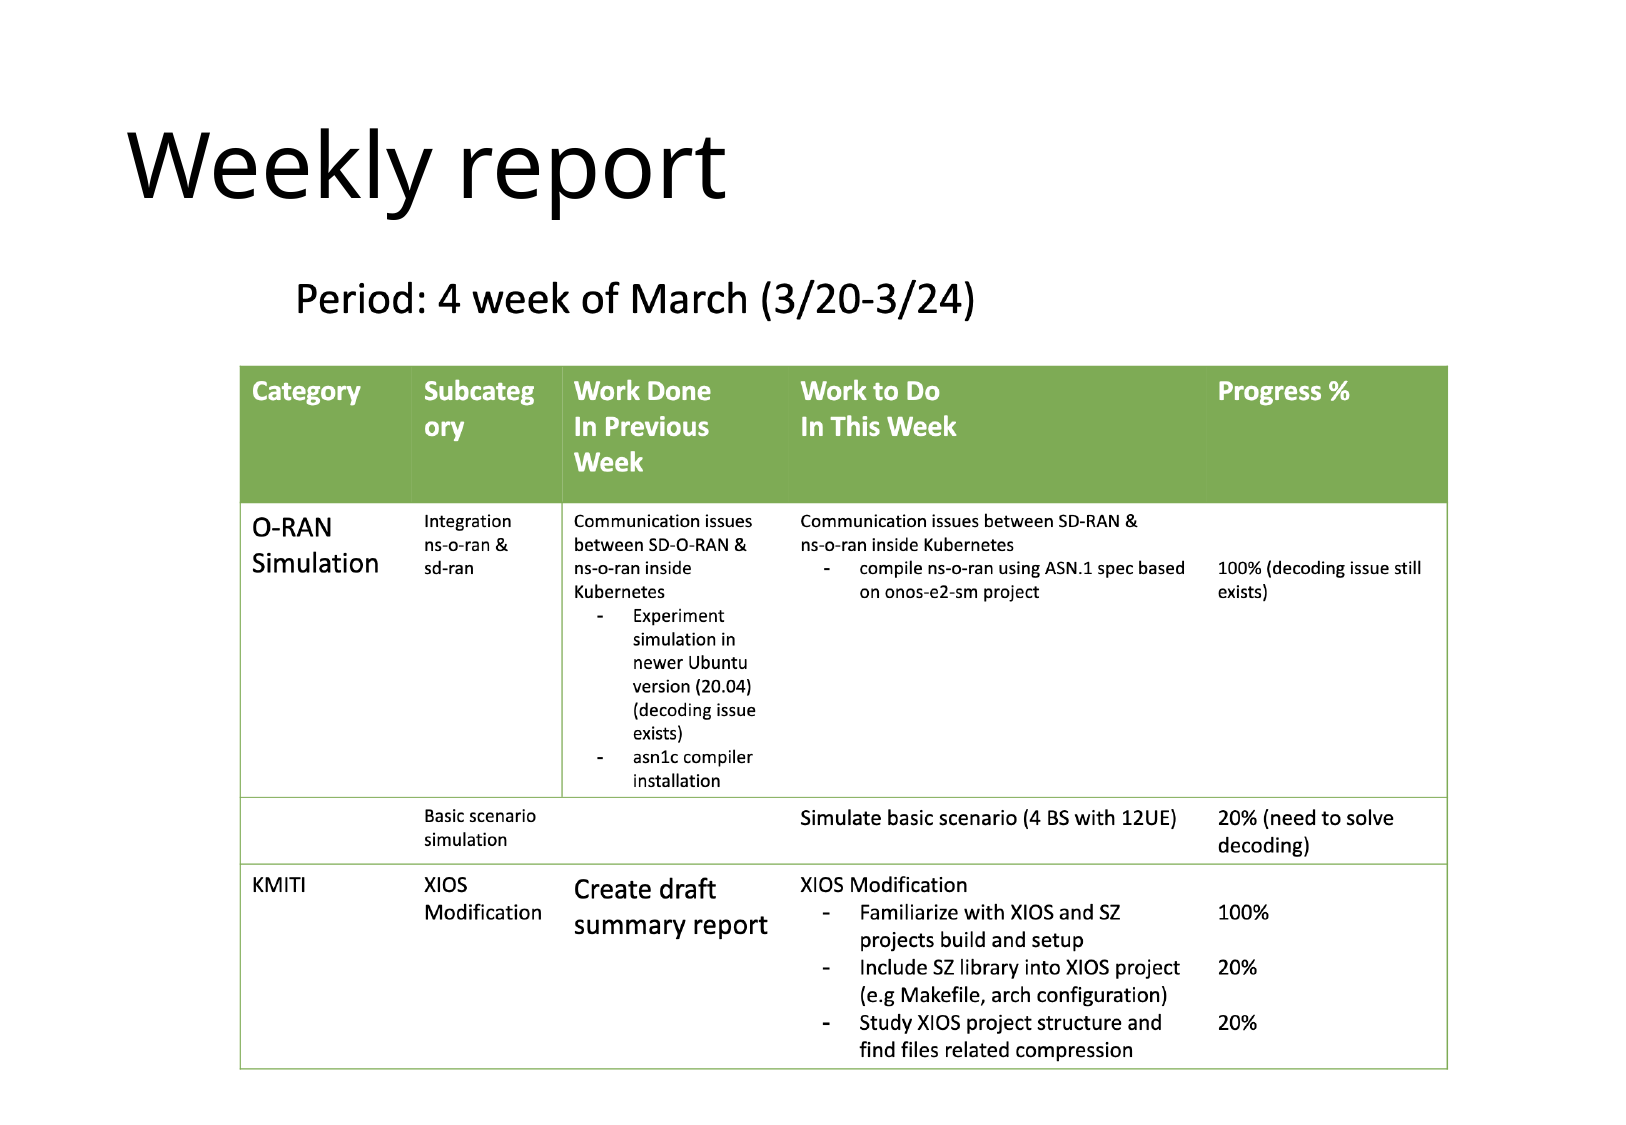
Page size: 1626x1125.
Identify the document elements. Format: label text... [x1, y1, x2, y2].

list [205, 236, 1467, 1097]
title Weekly report [111, 59, 1514, 278]
